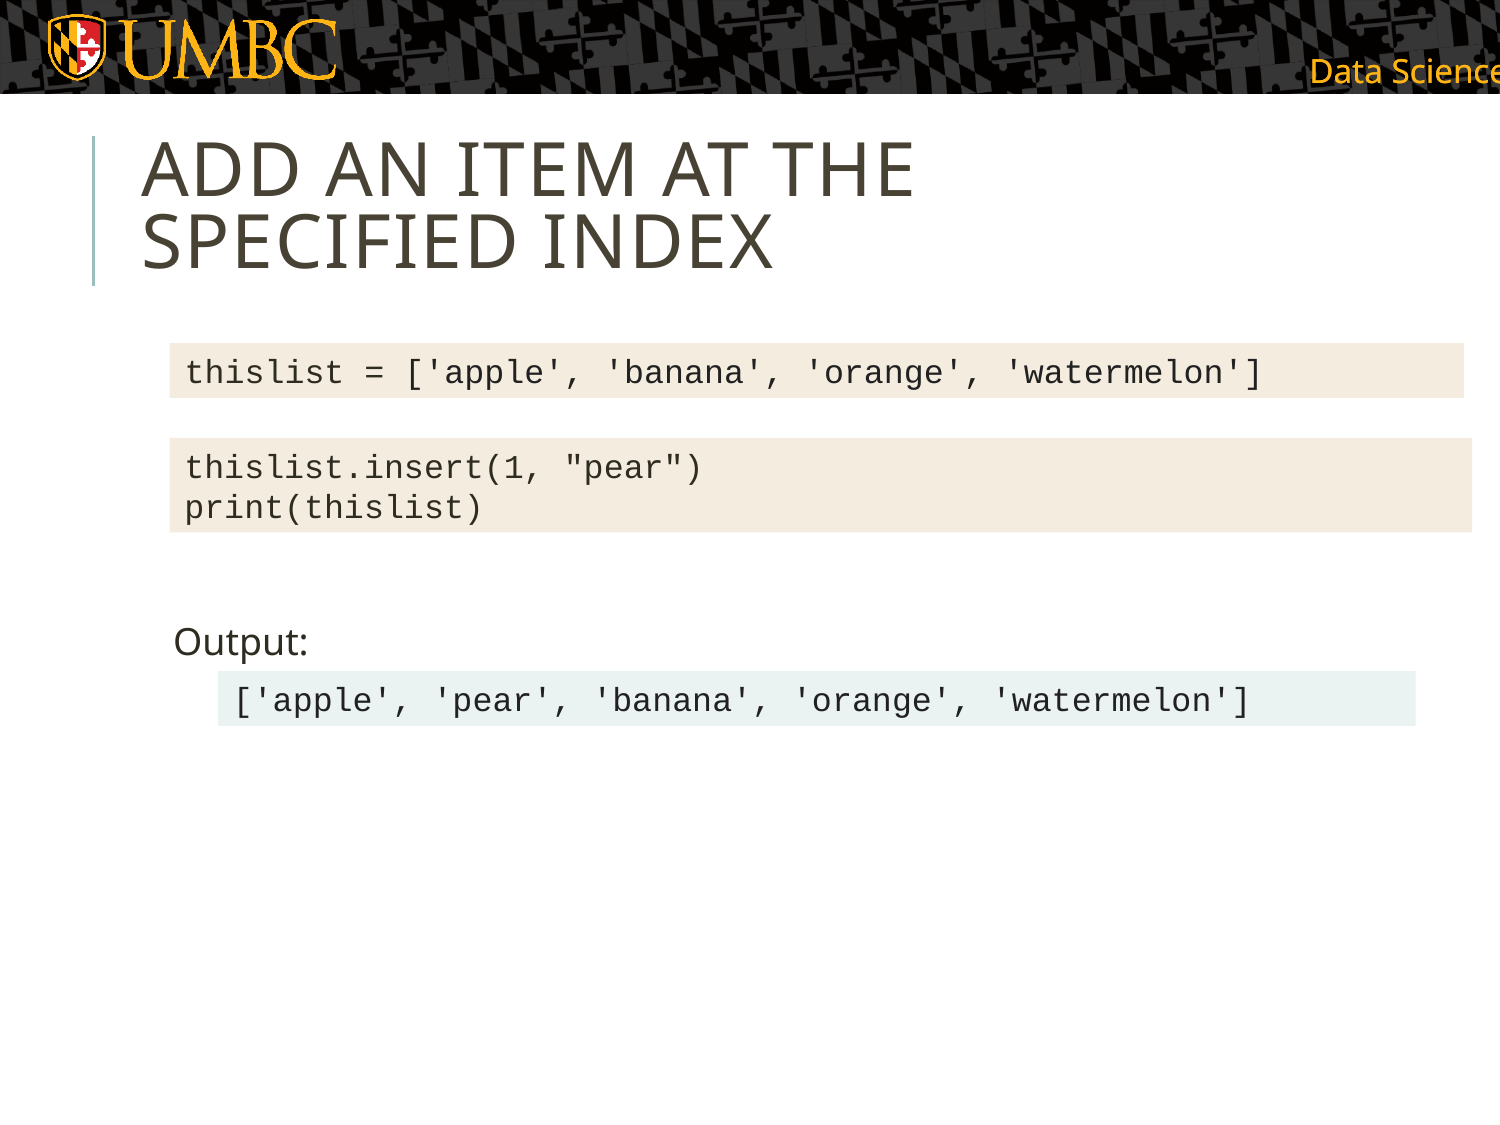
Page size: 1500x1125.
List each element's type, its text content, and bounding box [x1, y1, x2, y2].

text_box ['apple', 'pear', 'banana', 'orange', 'watermelon'] [218, 671, 1416, 726]
picture [0, 0, 1500, 94]
text_box thislist = ['apple', 'banana', 'orange', 'watermelon'] [169, 343, 1464, 398]
text_box Output: [158, 610, 324, 671]
text_box thislist.insert(1, "pear") print(thislist) [169, 437, 1473, 533]
title add an item at the specified index [126, 135, 1322, 286]
